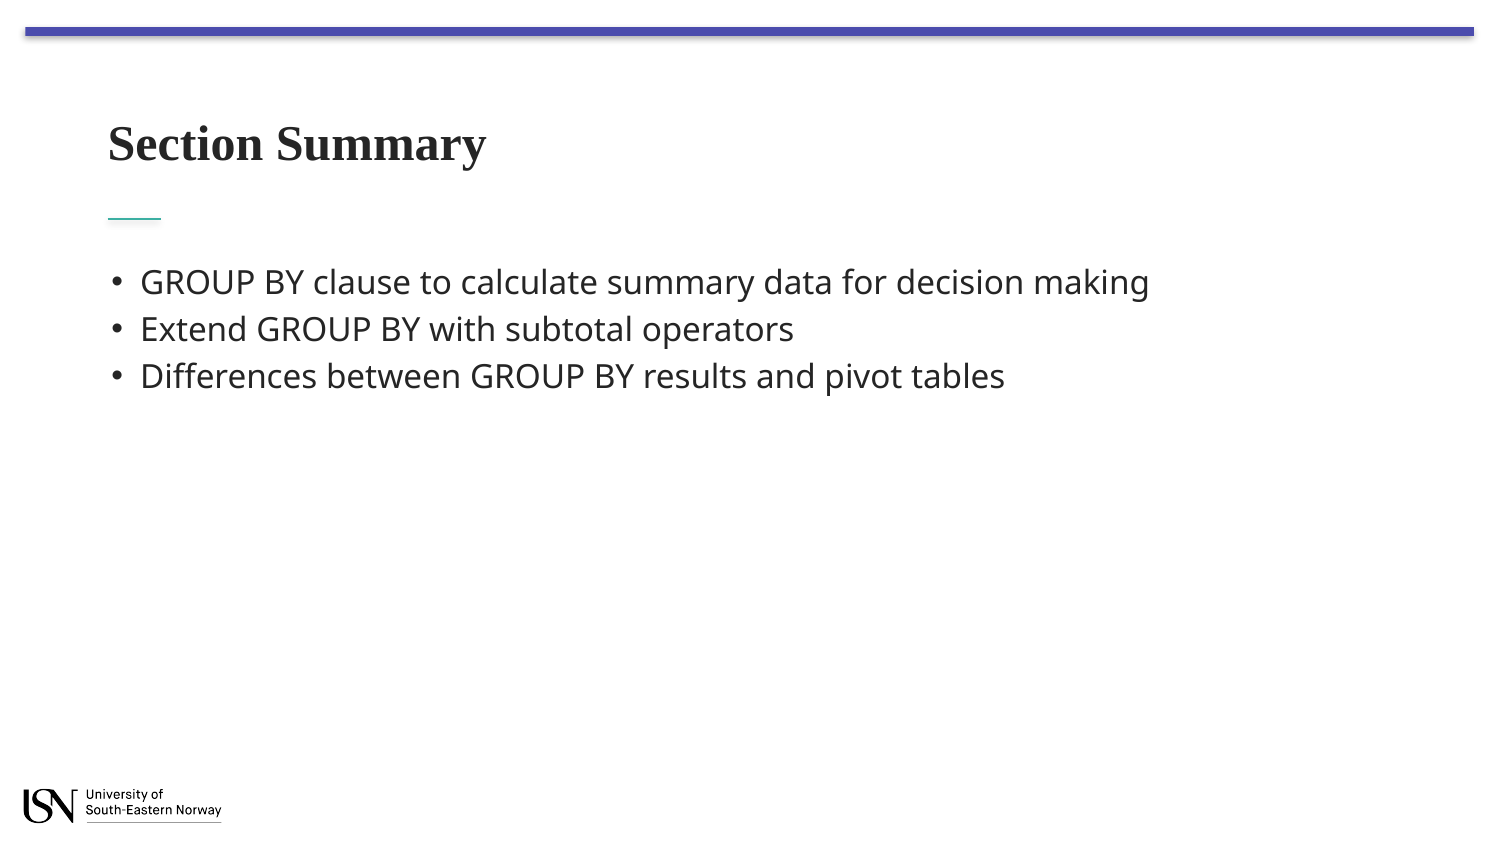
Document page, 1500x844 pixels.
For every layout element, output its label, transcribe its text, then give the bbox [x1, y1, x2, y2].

picture [3, 768, 238, 844]
title Section Summary [107, 70, 1414, 211]
list GROUP BY clause to calculate summary data for decision making Extend GROUP BY with subtotal operators Differences between GROUP BY results and pivot tables [96, 261, 1414, 730]
